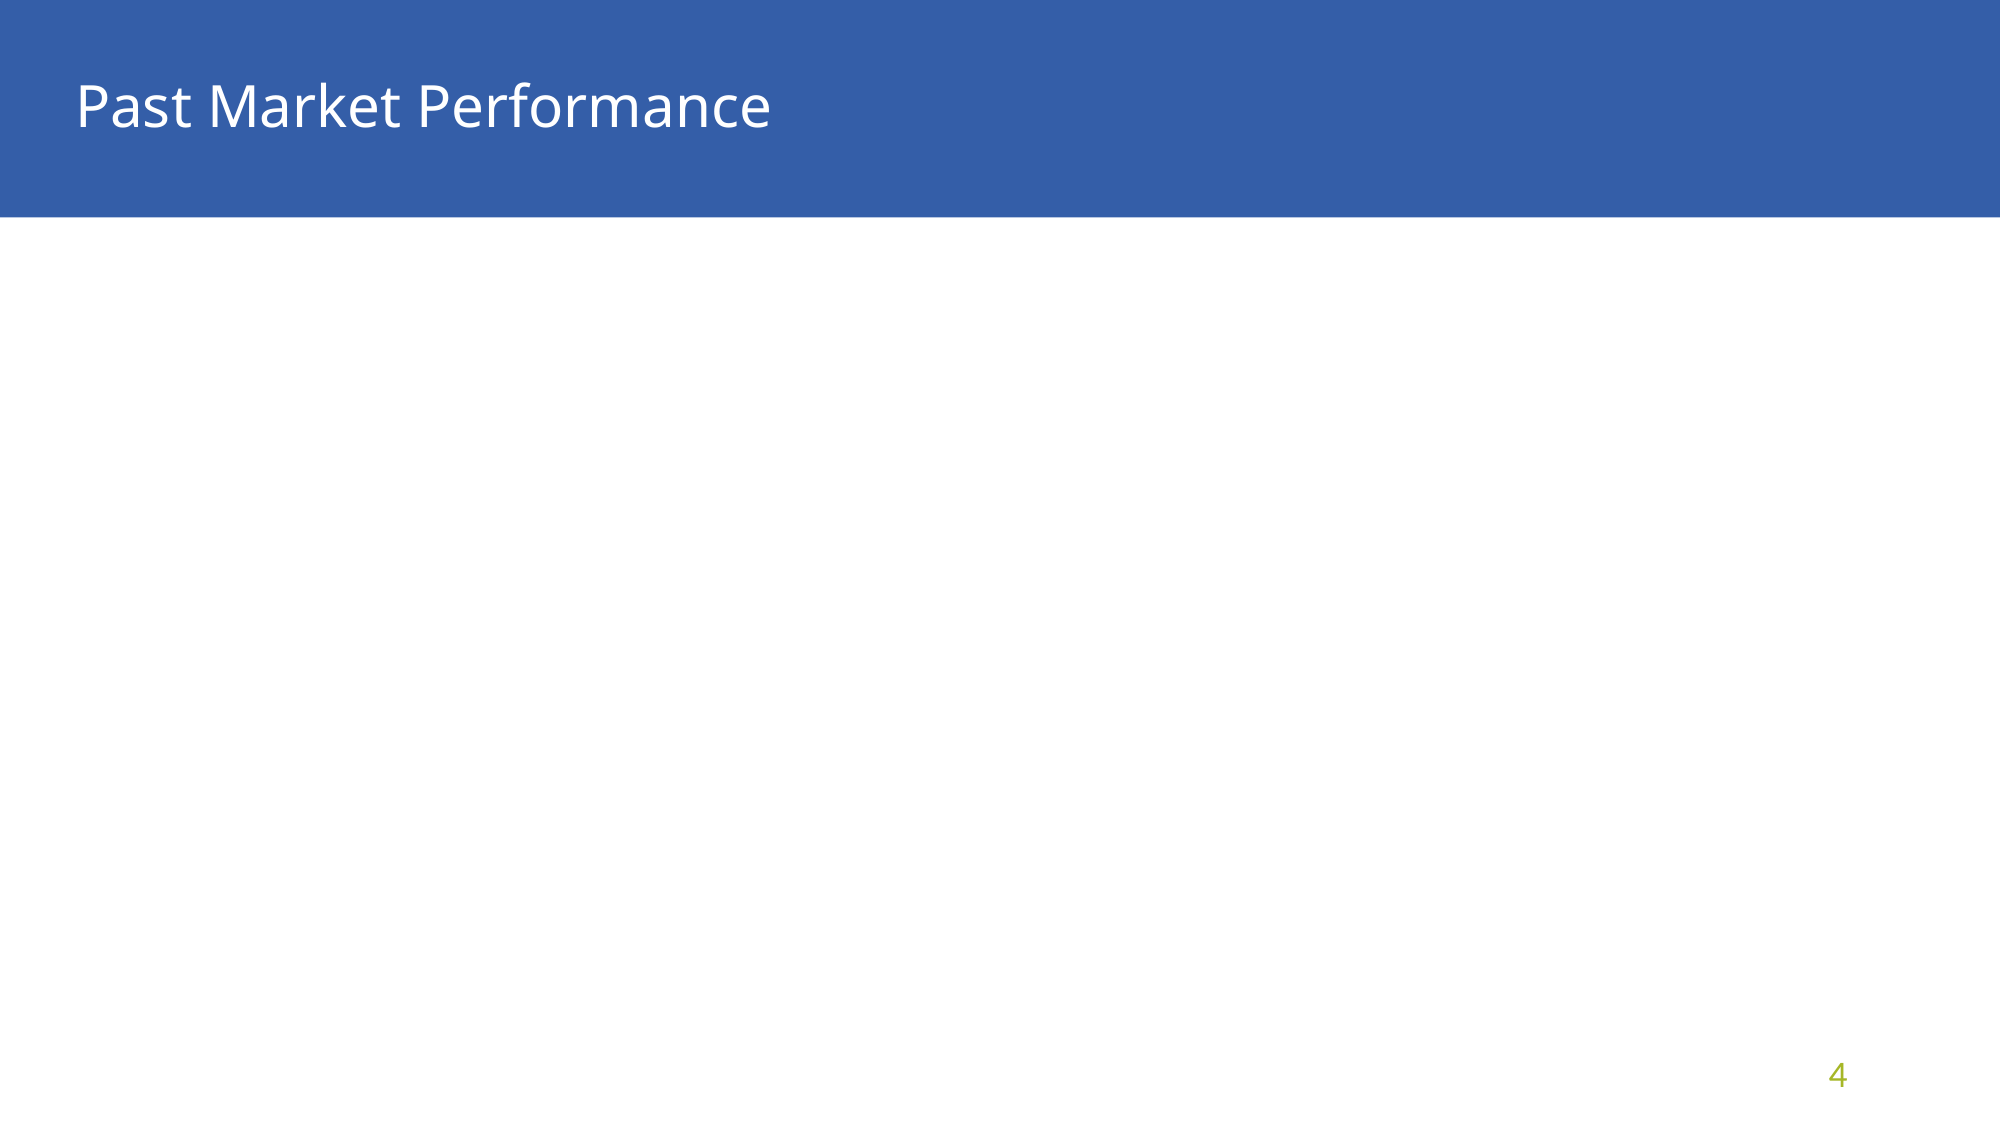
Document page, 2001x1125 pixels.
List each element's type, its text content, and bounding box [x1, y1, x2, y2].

slide_number 4 [1412, 1042, 1863, 1103]
text_box Past Market Performance [0, 0, 2000, 218]
